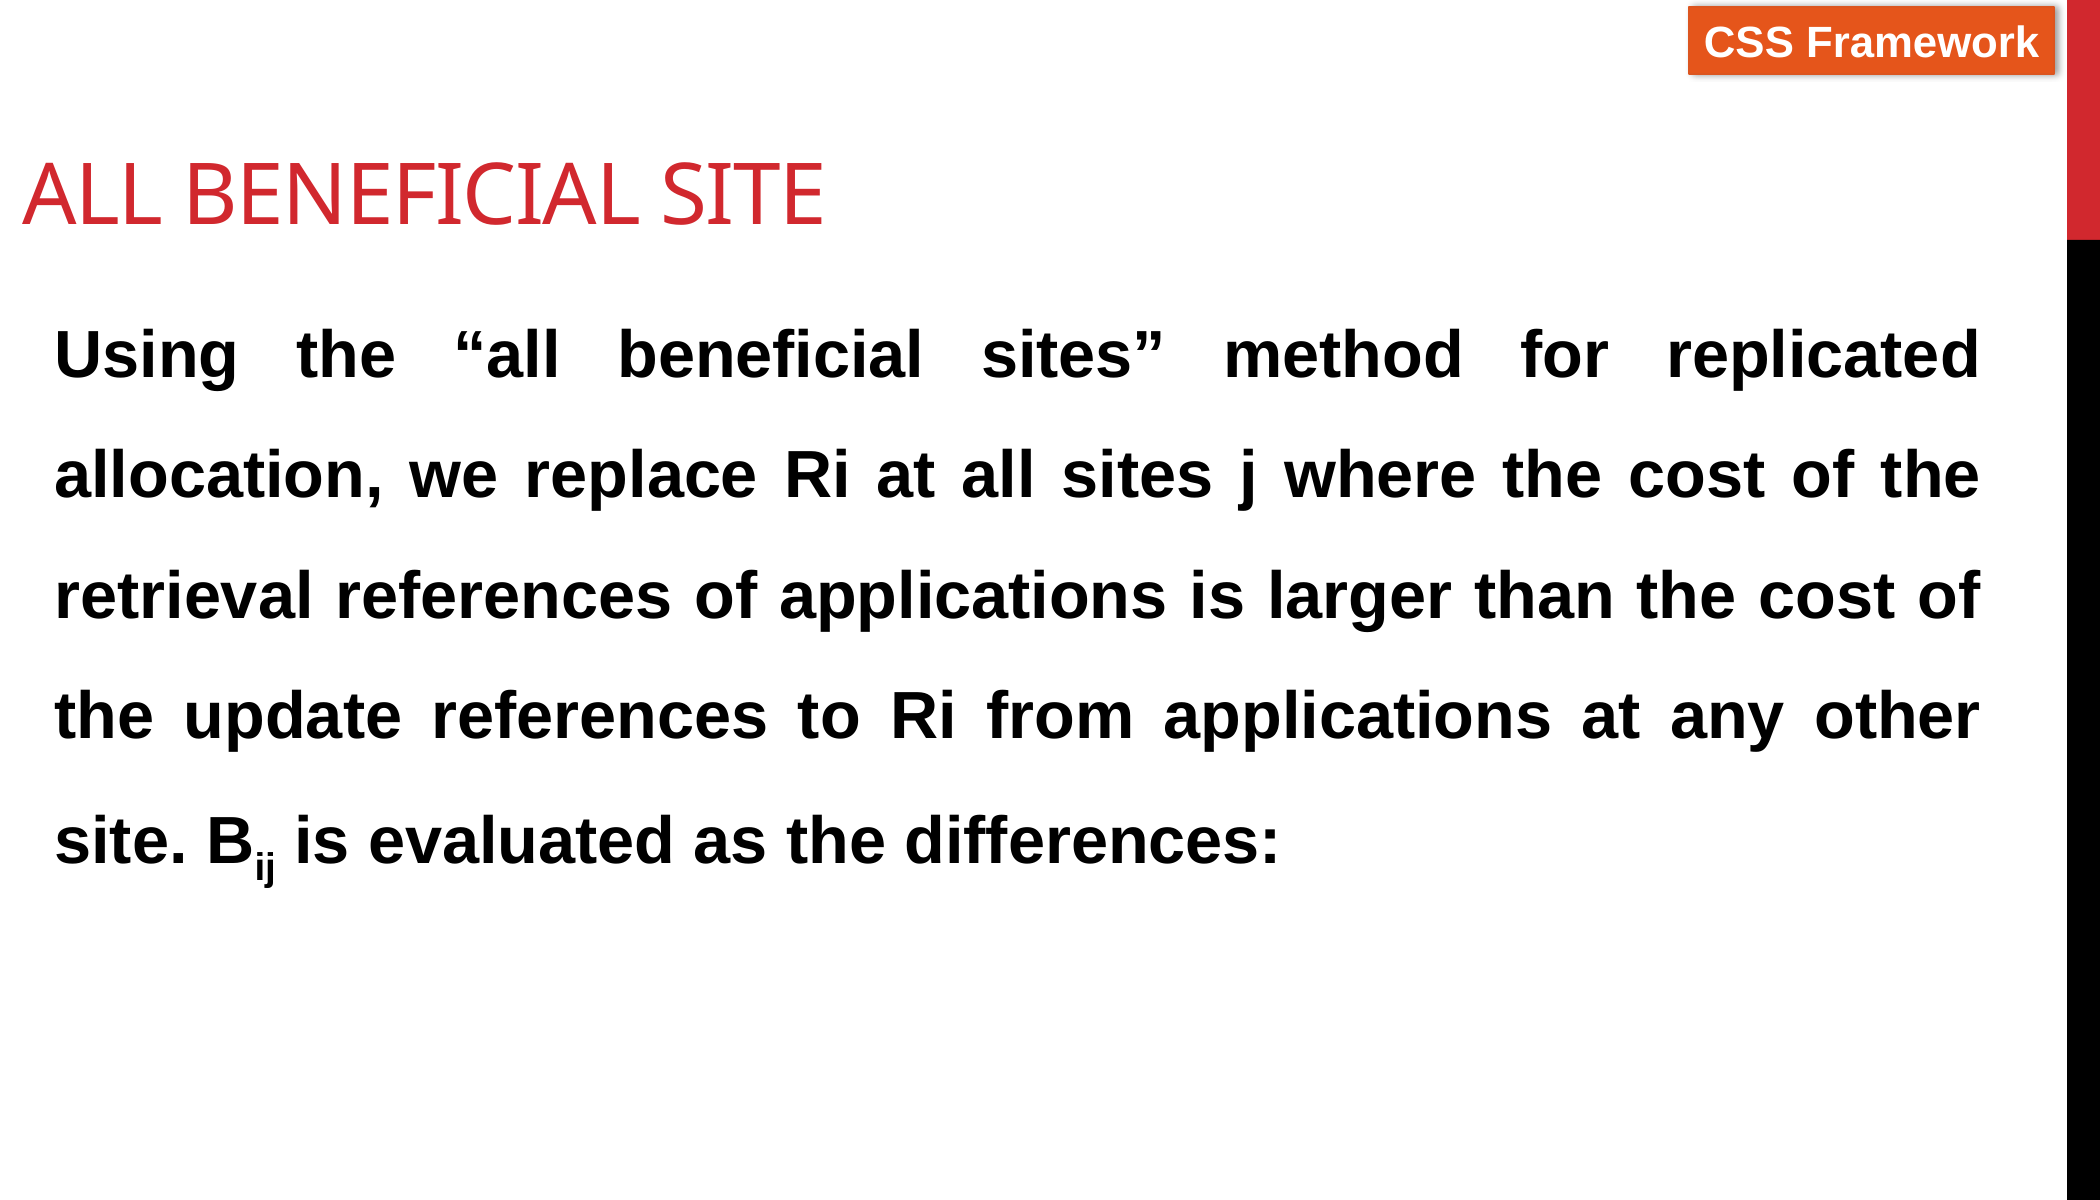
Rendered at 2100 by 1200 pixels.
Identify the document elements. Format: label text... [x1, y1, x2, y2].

title All Beneficial site [5, 9, 1225, 250]
